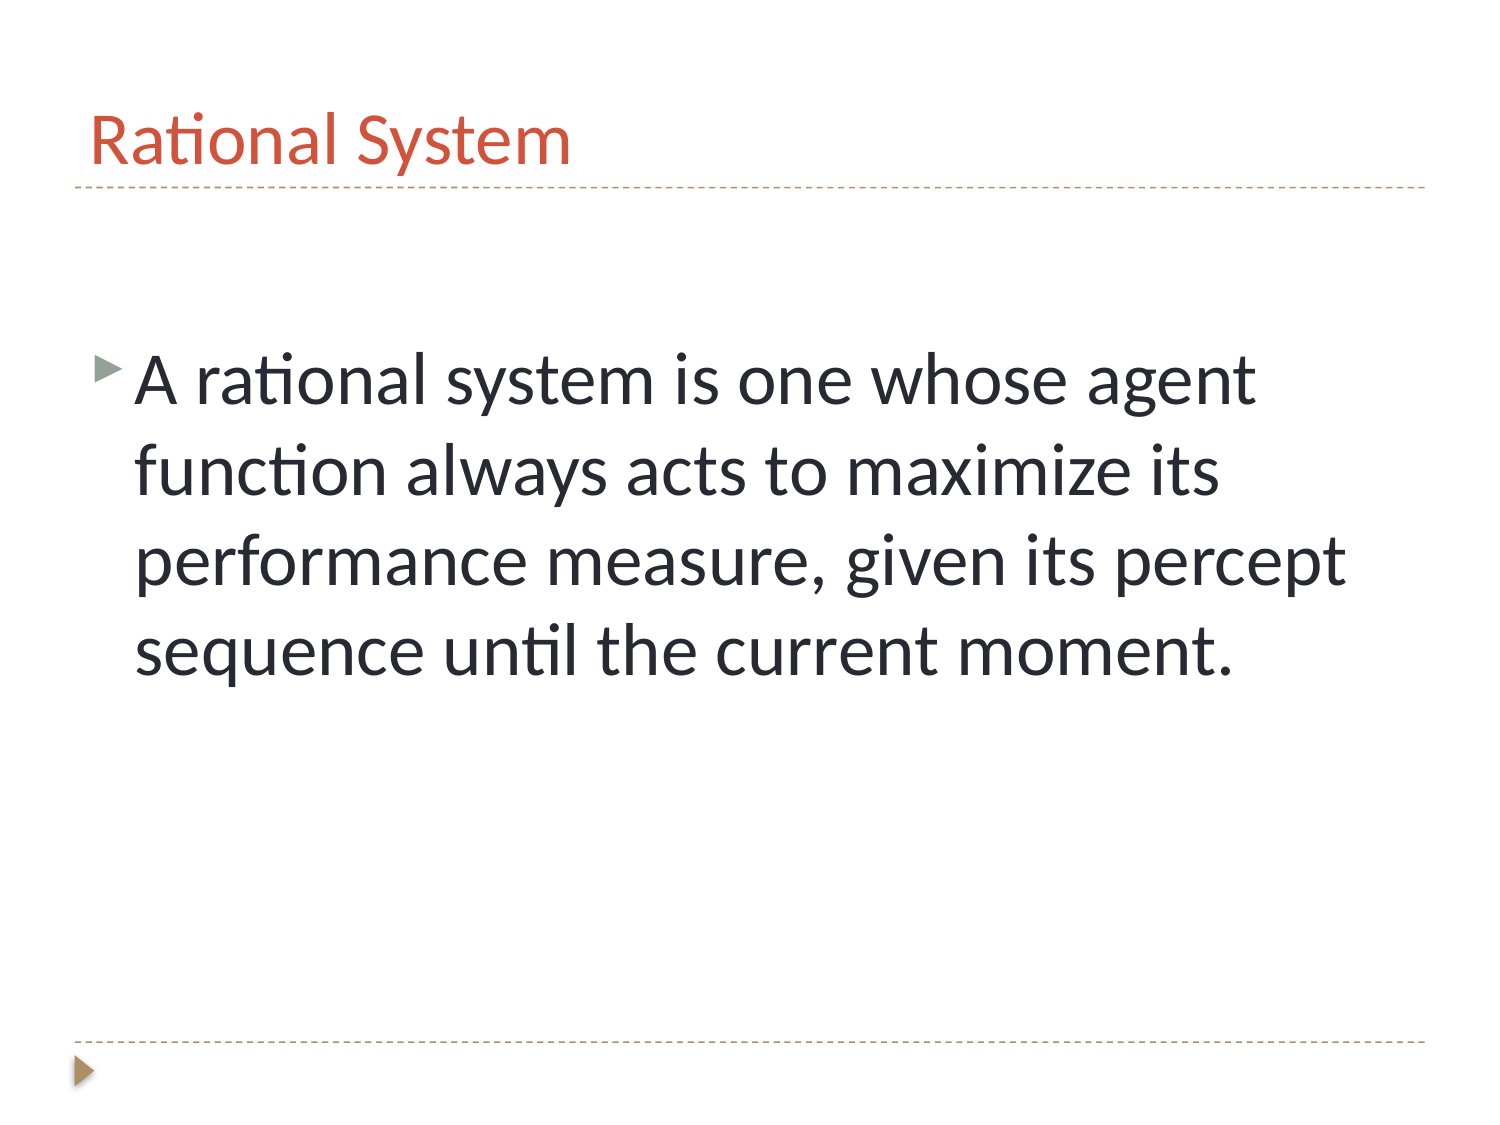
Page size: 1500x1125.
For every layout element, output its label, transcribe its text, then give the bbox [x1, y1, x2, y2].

list A rational system is one whose agent function always acts to maximize its performance measure, given its percept sequence until the current moment. [75, 200, 1425, 1010]
title Rational System [75, 24, 1425, 188]
